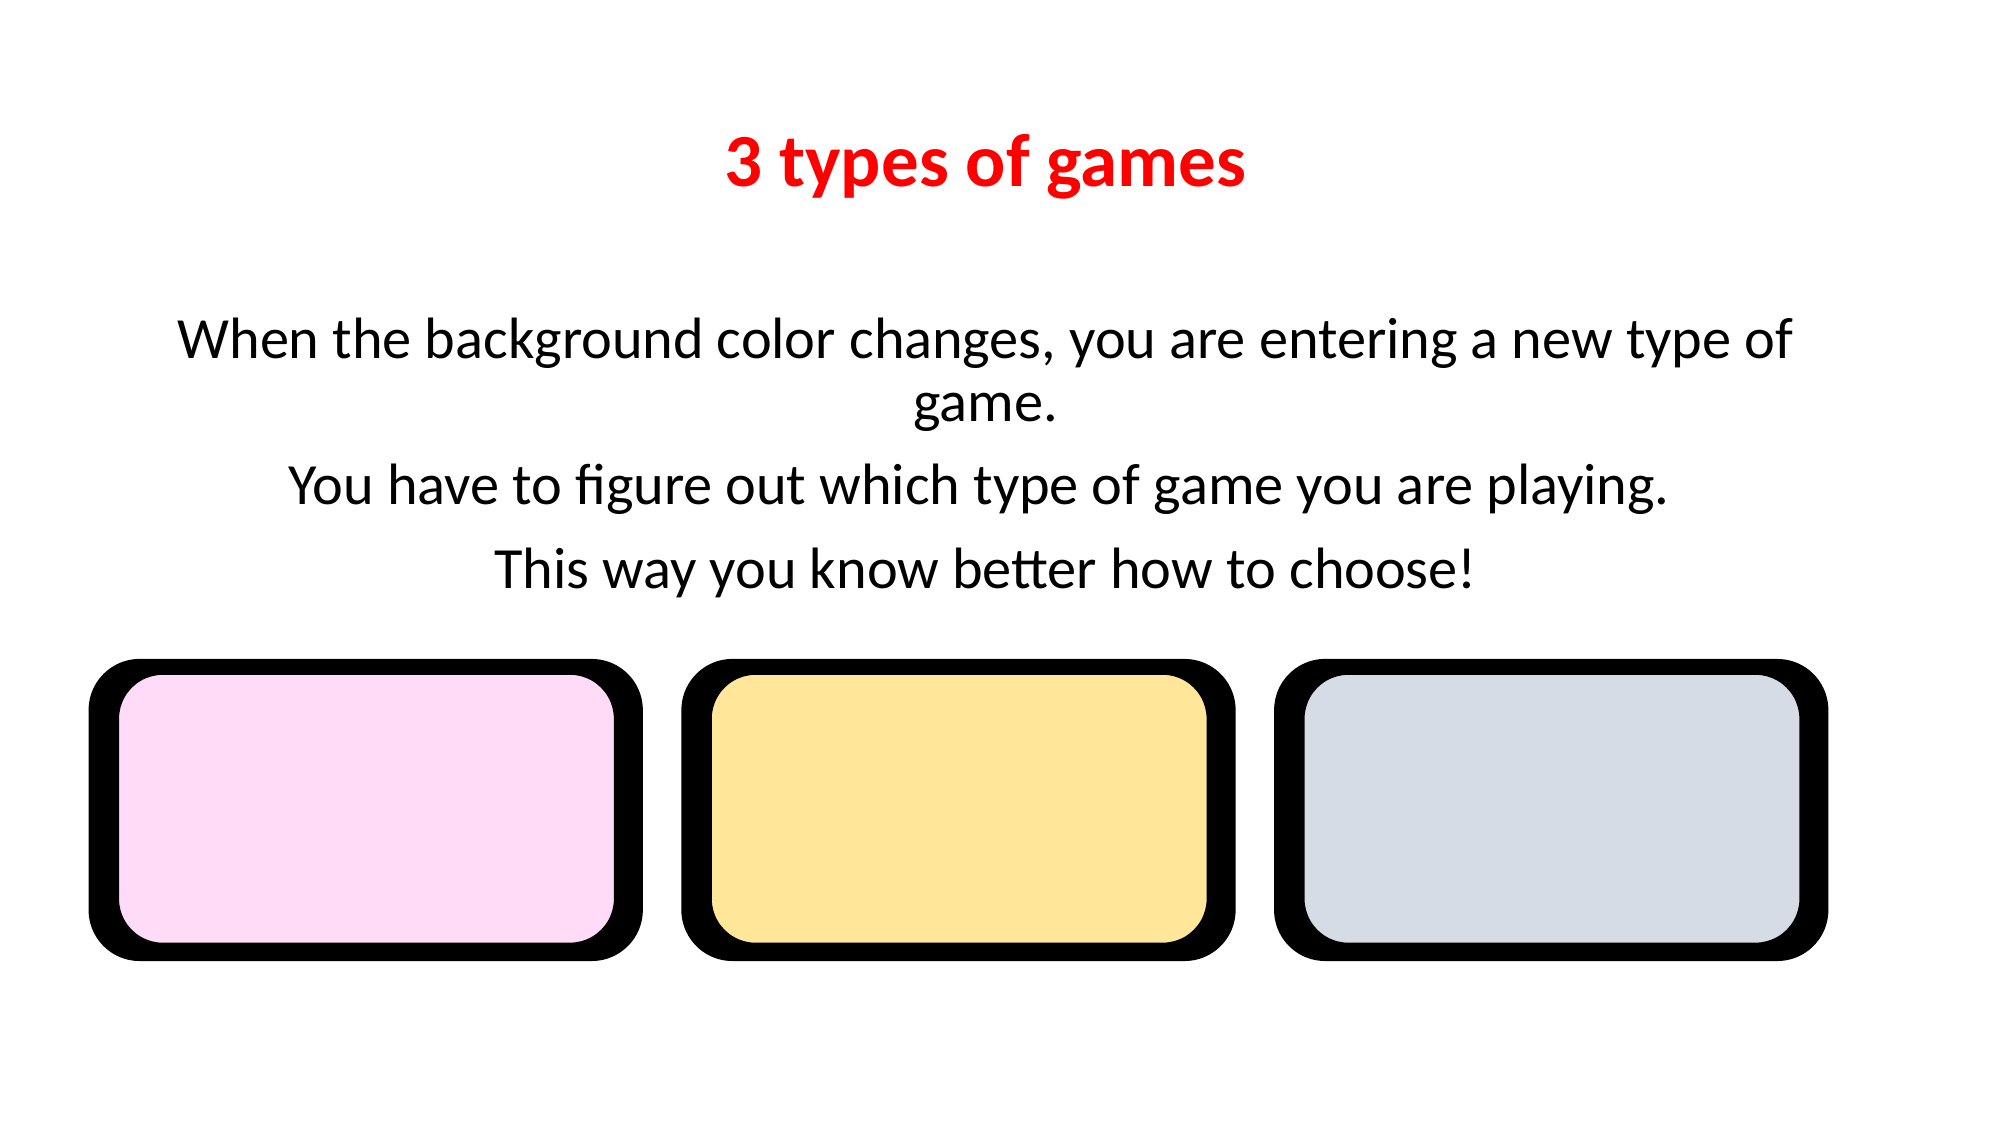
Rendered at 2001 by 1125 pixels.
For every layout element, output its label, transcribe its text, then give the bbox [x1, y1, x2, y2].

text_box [682, 659, 1235, 960]
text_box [1275, 659, 1828, 960]
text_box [89, 659, 642, 960]
text_box 3 types of games When the background color changes, you are entering a new type of game. You have to figure out which type of game you are playing. This way you know better how to choose! [89, 114, 1882, 1003]
